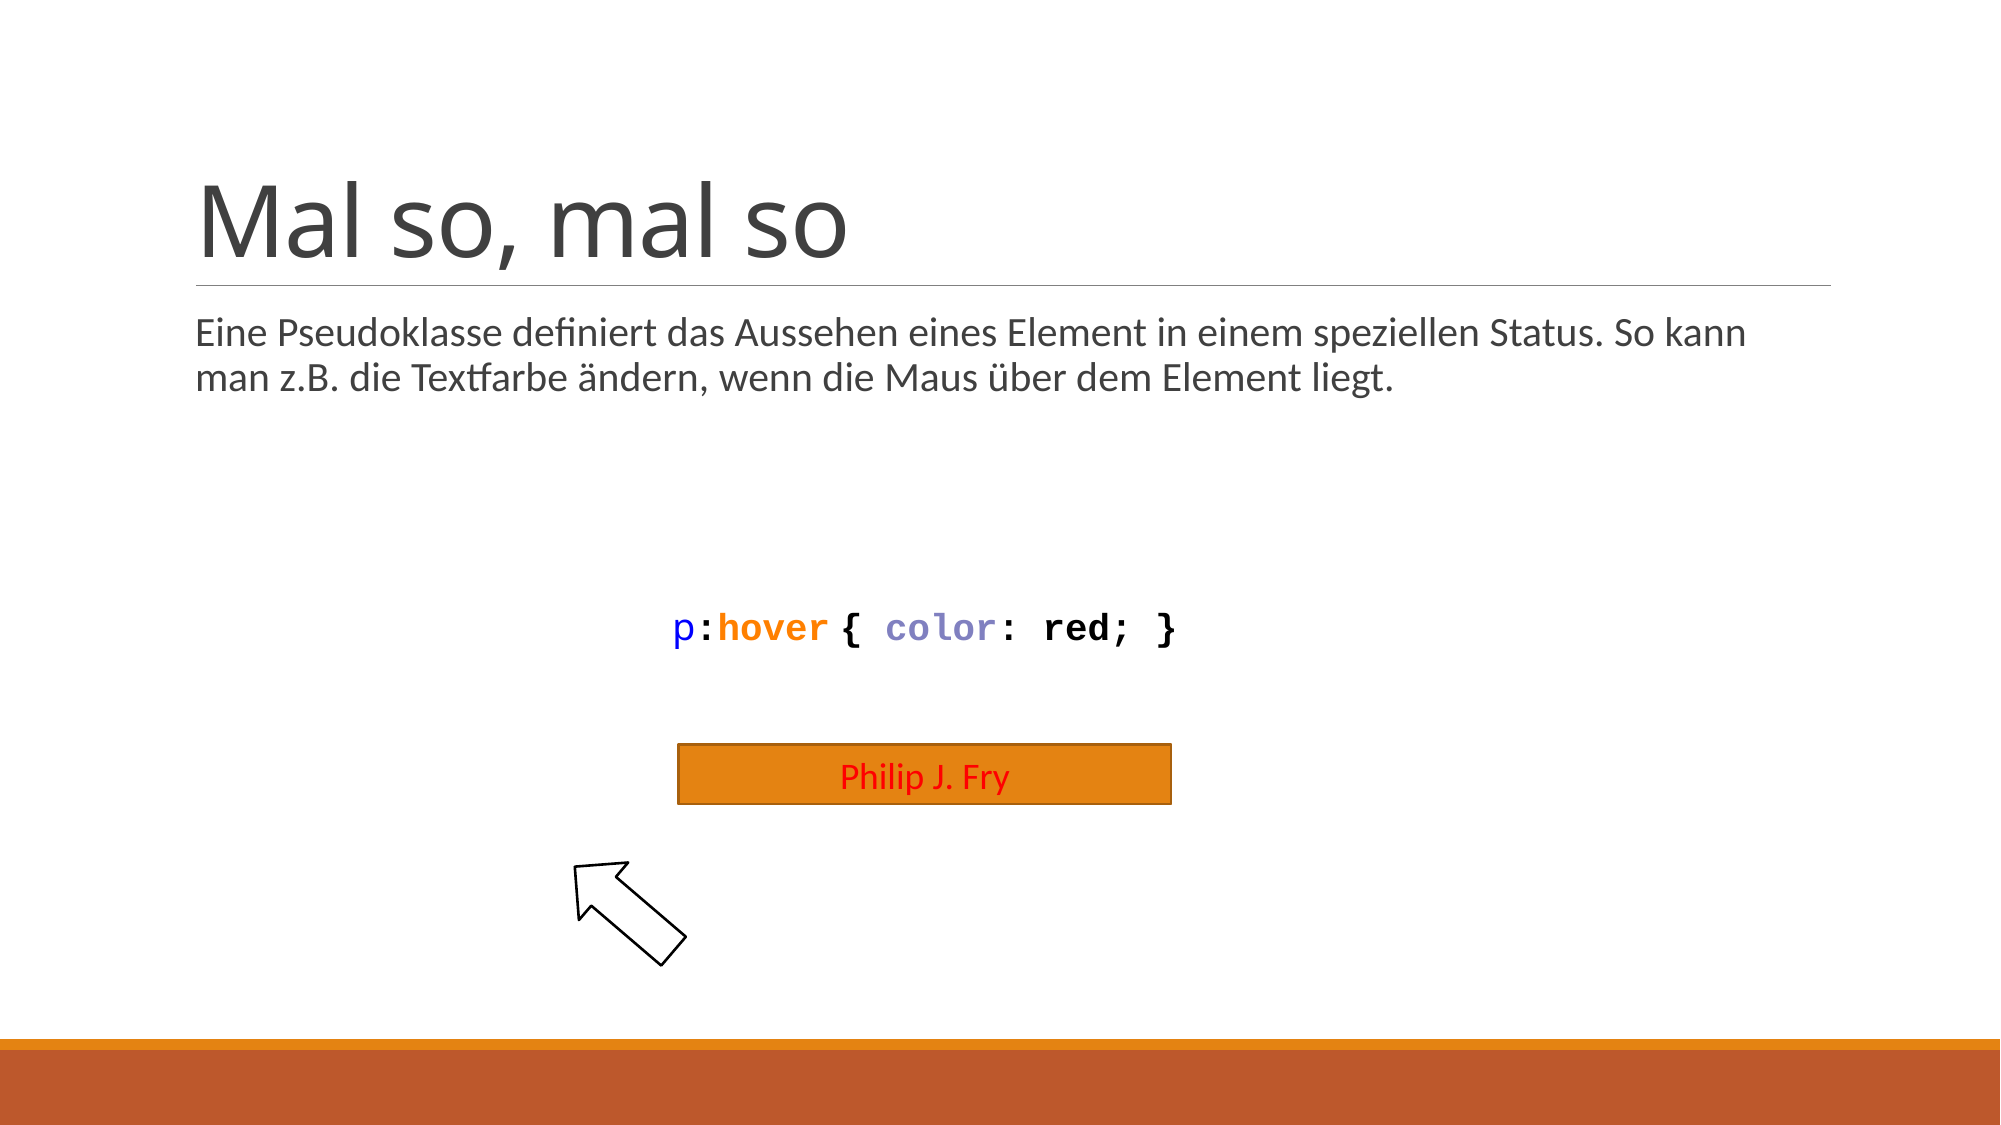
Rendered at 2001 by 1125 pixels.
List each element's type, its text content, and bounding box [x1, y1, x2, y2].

text_box Philip J. Fry [677, 743, 1172, 805]
text_box [573, 861, 687, 967]
text_box p:hover { color: red; } [657, 595, 1193, 656]
list Eine Pseudoklasse definiert das Aussehen eines Element in einem speziellen Status. So kann man z.B. die Textfarbe ändern, wenn die Maus über dem Element liegt. [180, 302, 1830, 963]
title Mal so, mal so [180, 47, 1830, 285]
